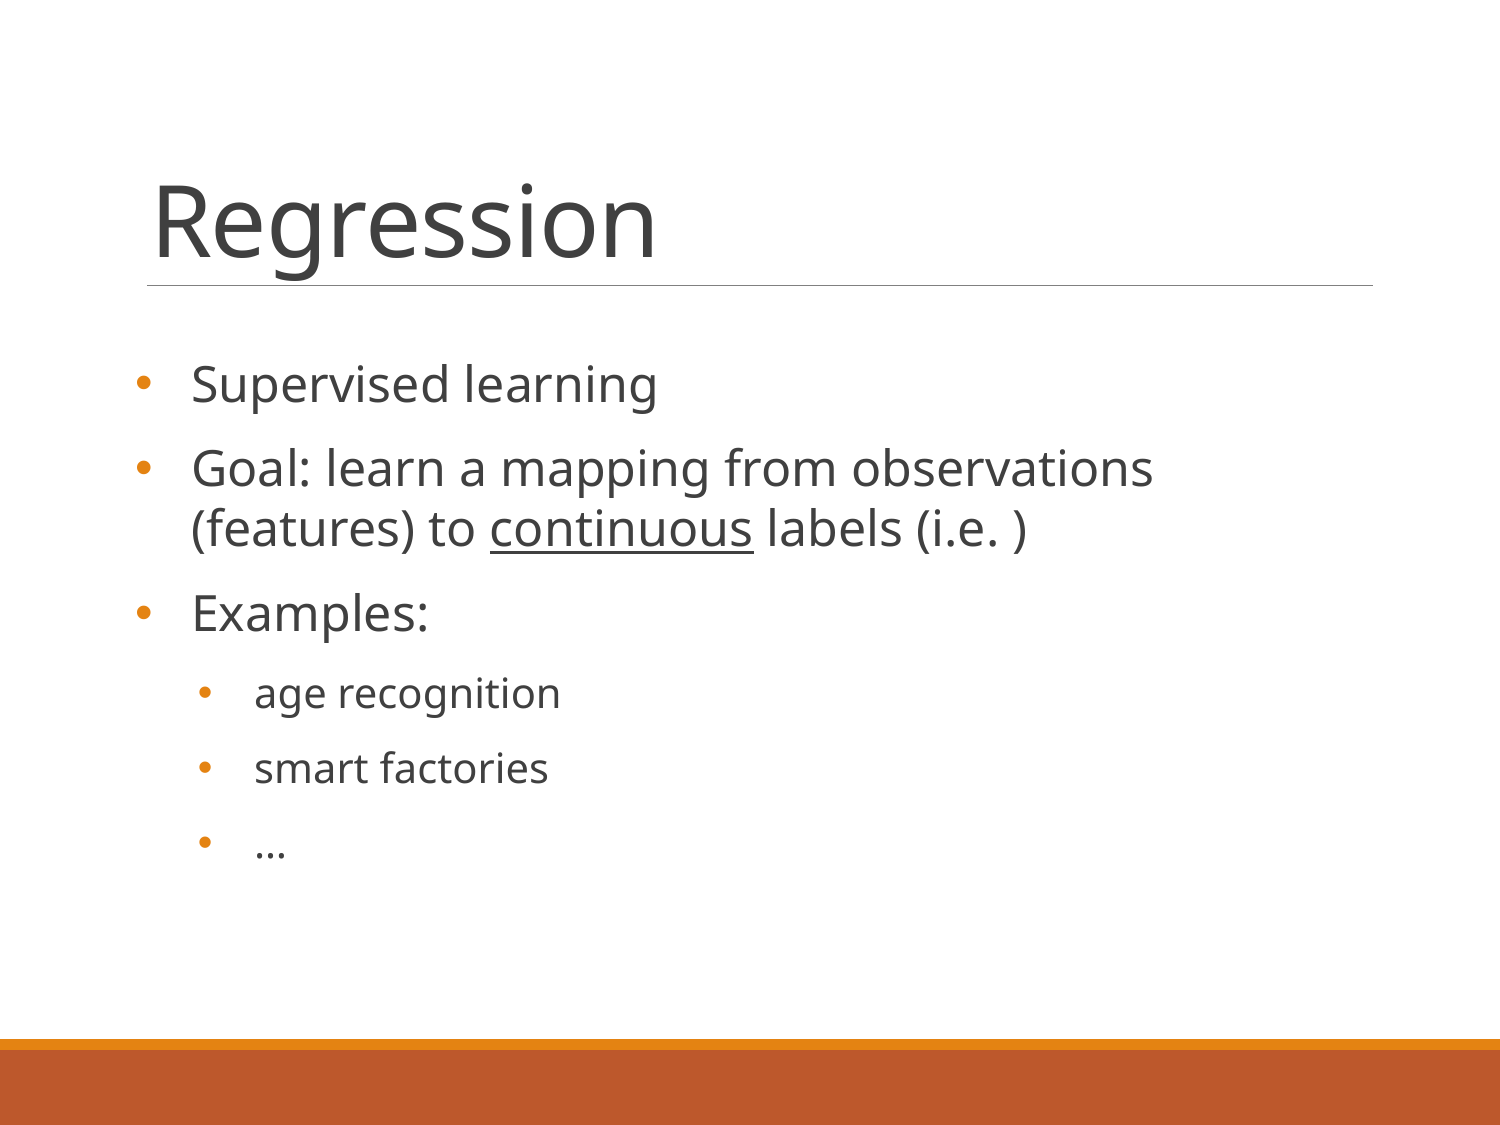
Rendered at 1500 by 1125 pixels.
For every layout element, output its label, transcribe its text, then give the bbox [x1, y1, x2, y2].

title Regression [135, 47, 1373, 285]
